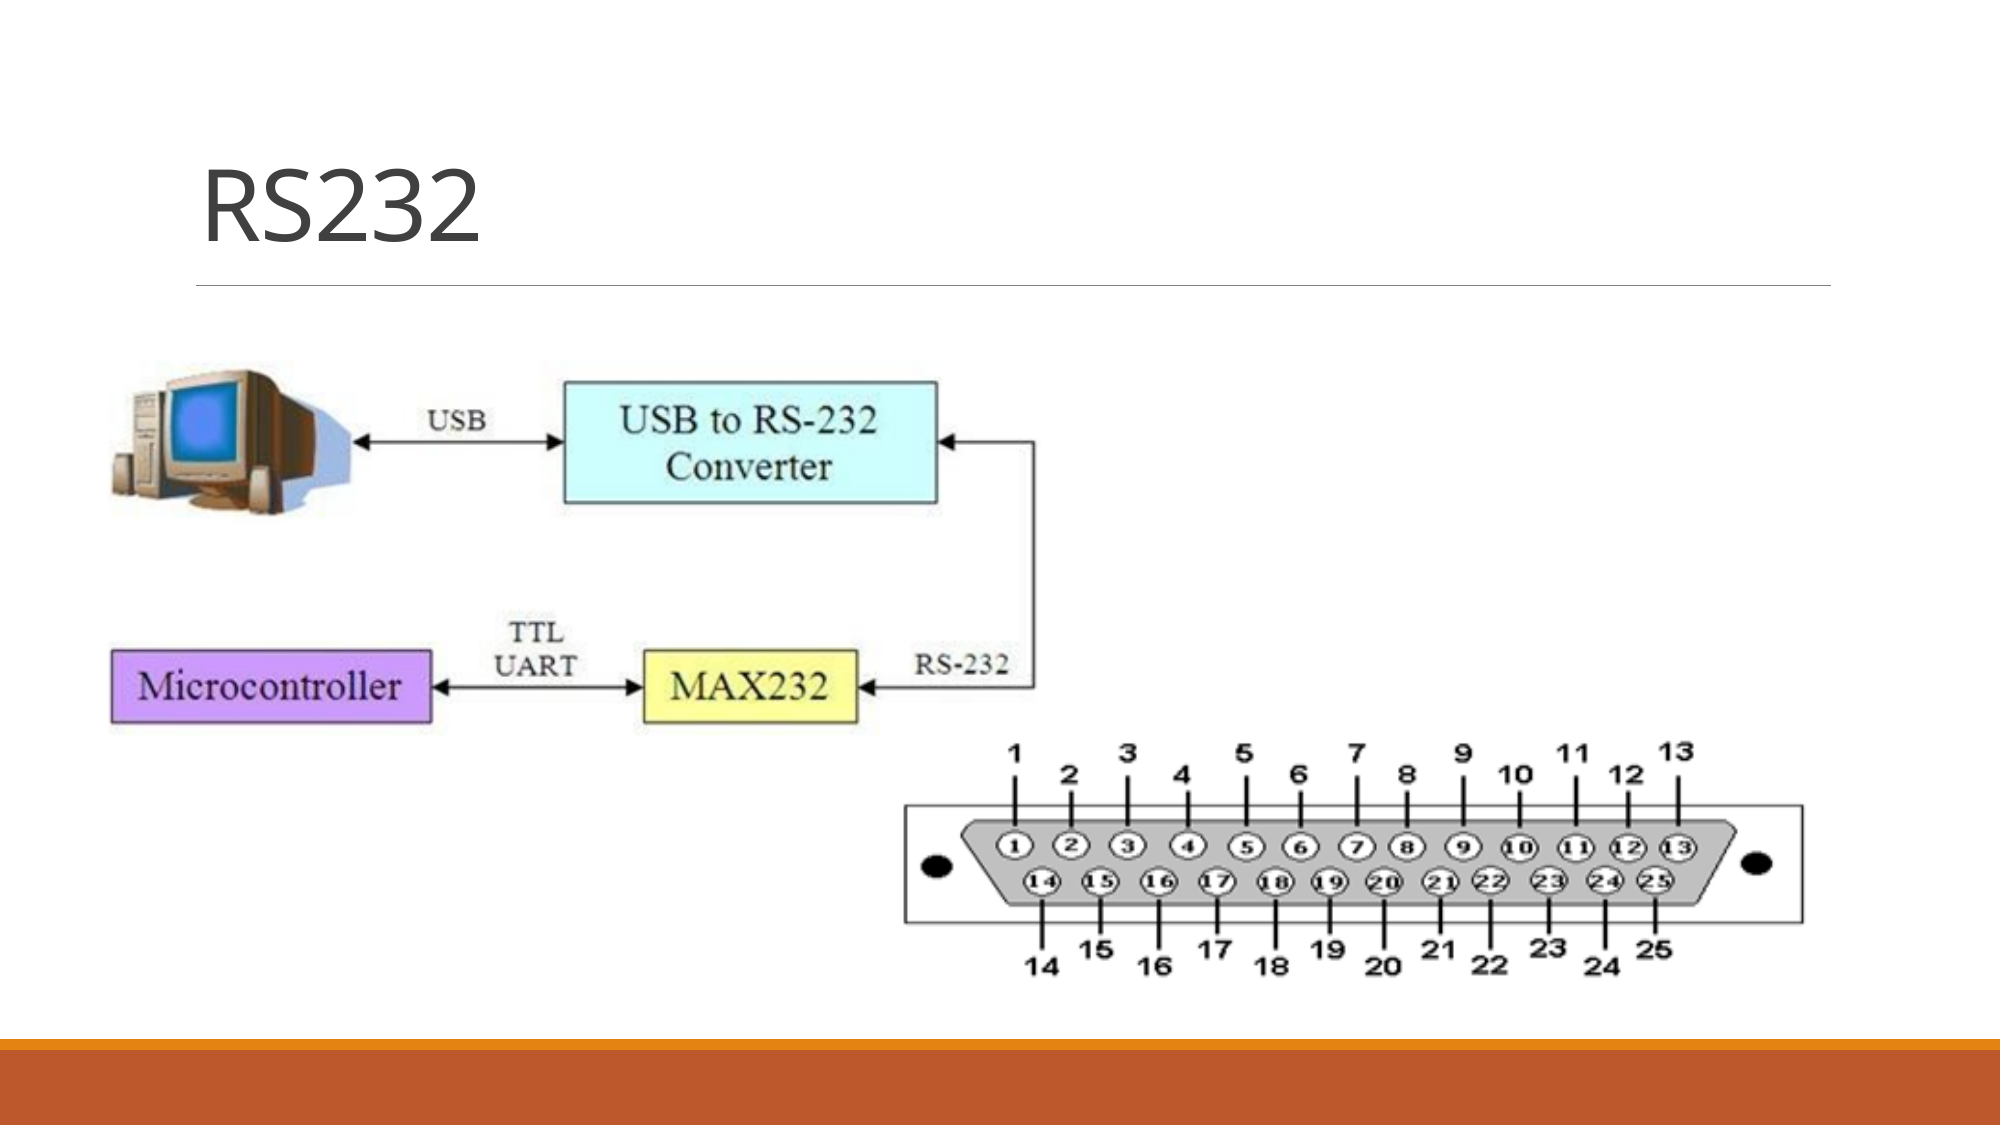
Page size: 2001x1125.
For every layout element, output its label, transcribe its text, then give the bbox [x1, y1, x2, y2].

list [44, 327, 1041, 737]
title RS232 [184, 30, 1835, 269]
picture [894, 719, 1835, 1017]
